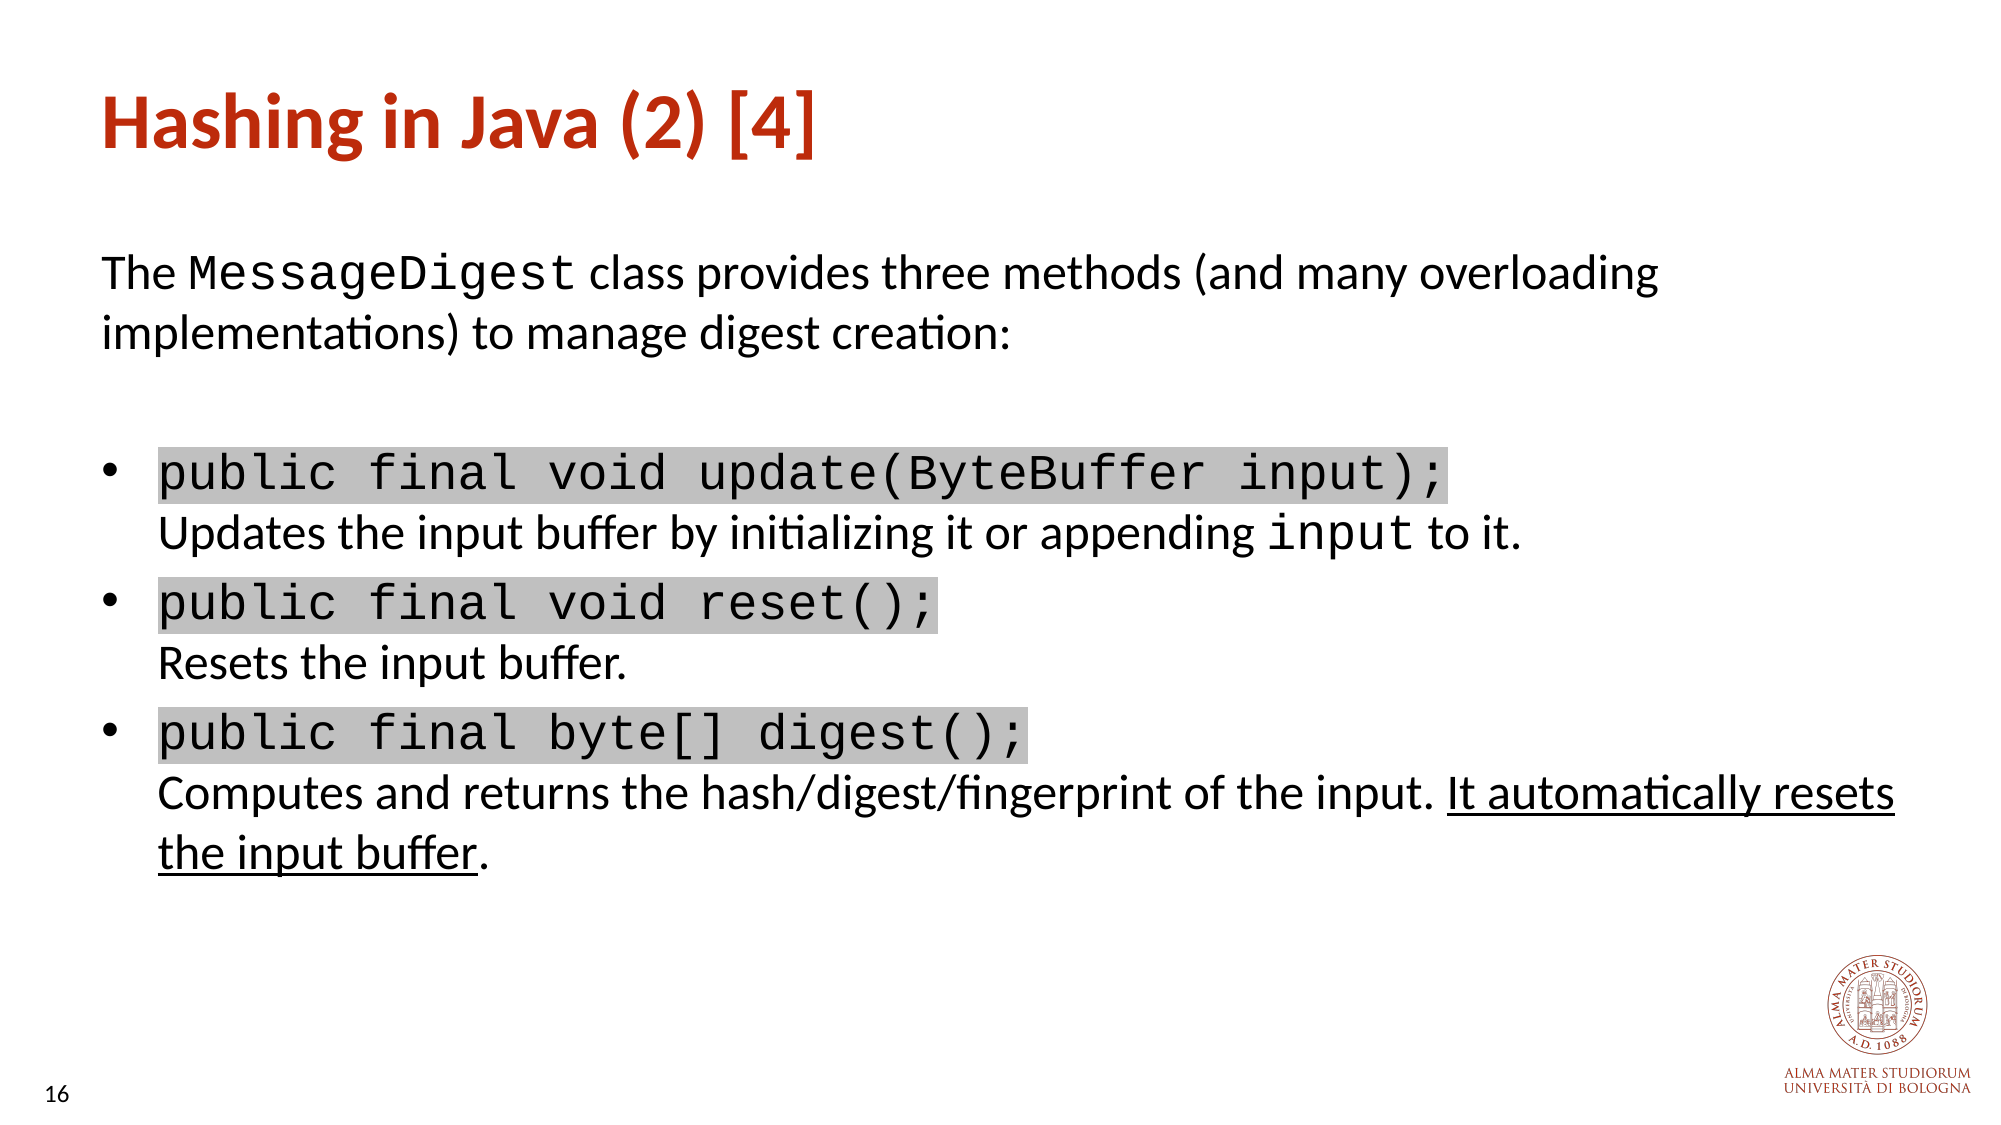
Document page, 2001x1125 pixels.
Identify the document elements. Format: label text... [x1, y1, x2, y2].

title Hashing in Java (2) [4] [86, 62, 1469, 193]
list The MessageDigest class provides three methods (and many overloading implementations) to manage digest creation: public final void update(ByteBuffer input); Updates the input buffer by initializing it or appending input to it. public final void reset(); Resets the input buffer. public final byte[] digest(); Computes and returns the hash/digest/fingerprint of the input. It automatically resets the input buffer. [86, 231, 1930, 941]
picture [1784, 955, 1971, 1093]
